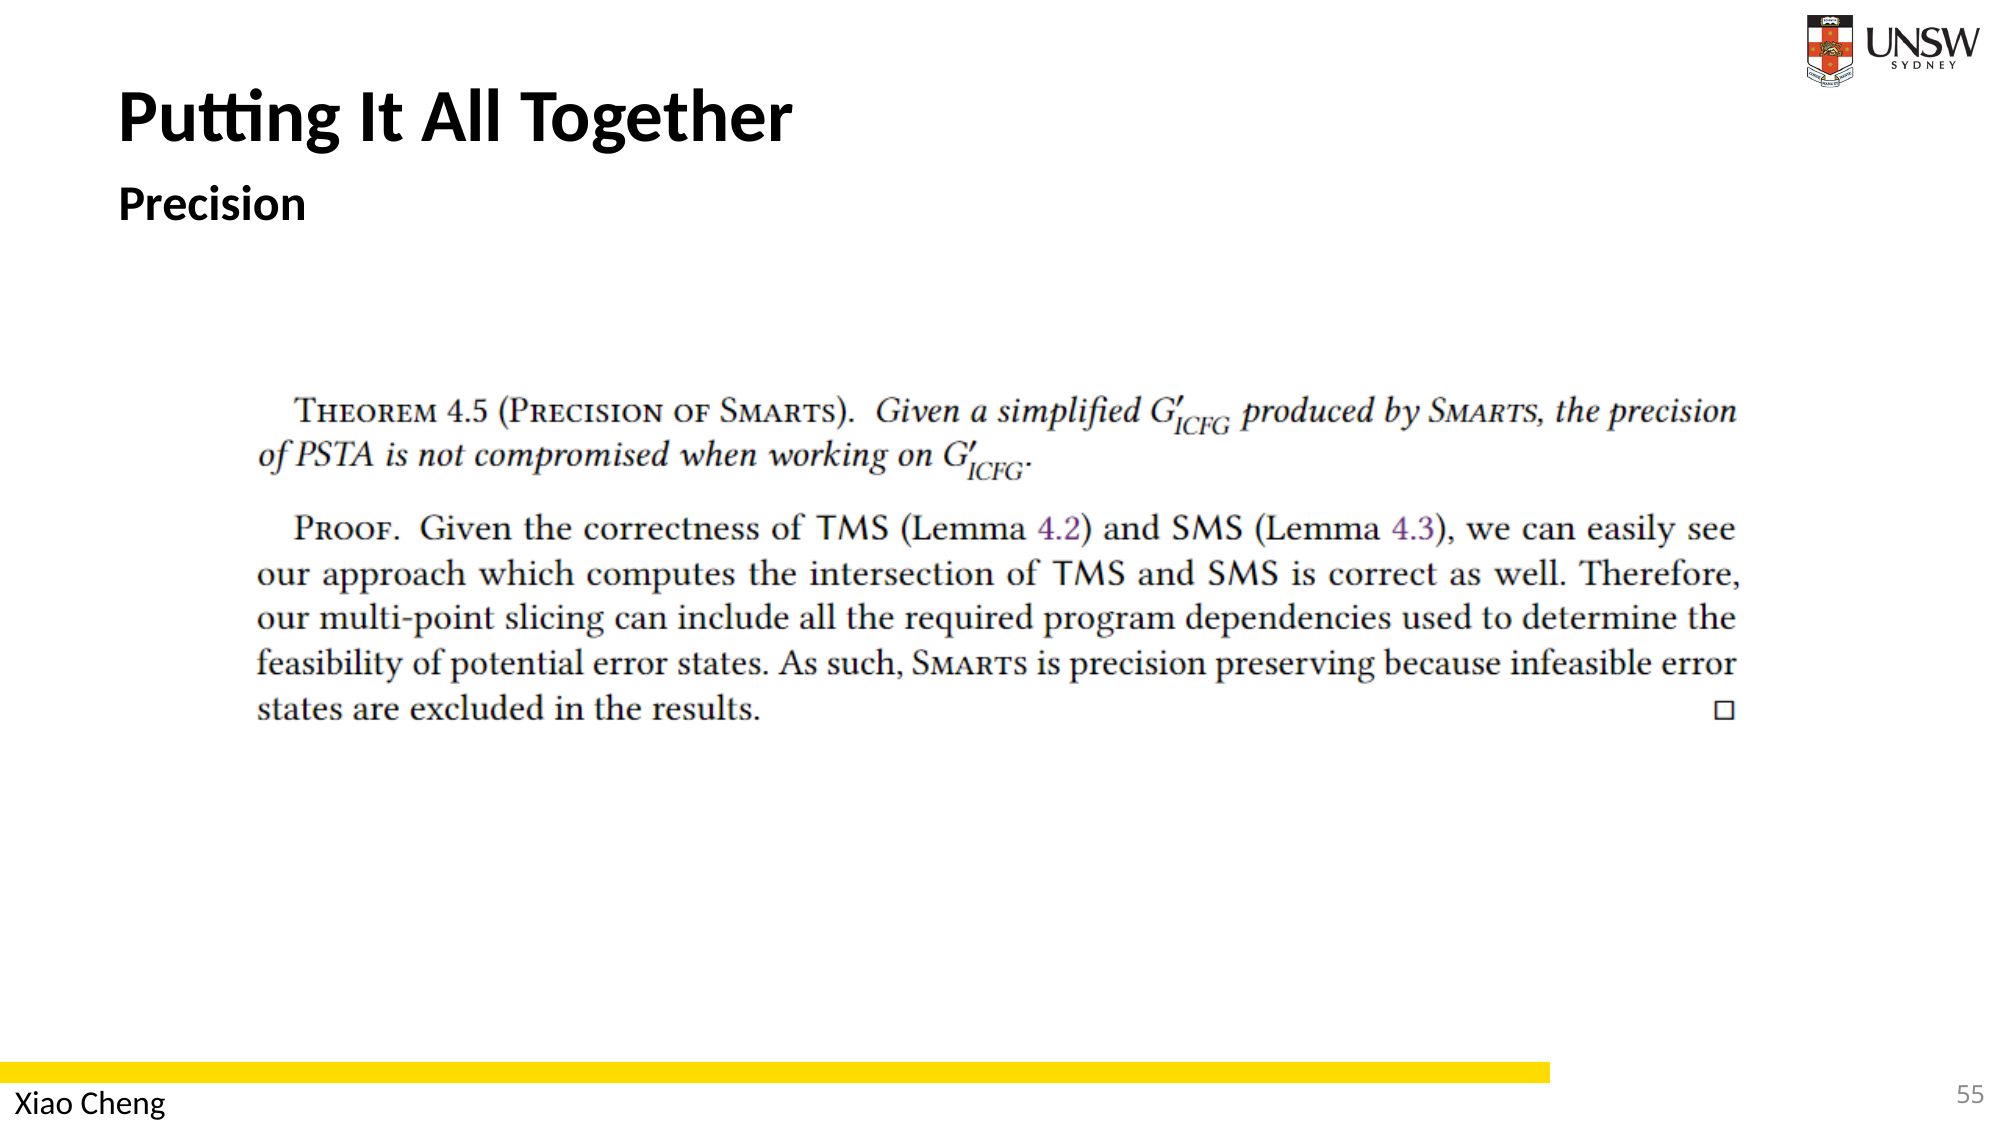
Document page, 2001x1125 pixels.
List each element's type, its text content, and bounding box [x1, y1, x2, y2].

text_box Putting It All Together [103, 59, 1947, 165]
picture [252, 383, 1748, 742]
picture [1807, 14, 1980, 88]
slide_number 55 [1550, 1065, 2000, 1125]
text_box [137, 228, 1863, 1055]
text_box Precision [103, 163, 1496, 238]
text_box [103, 239, 1863, 1066]
